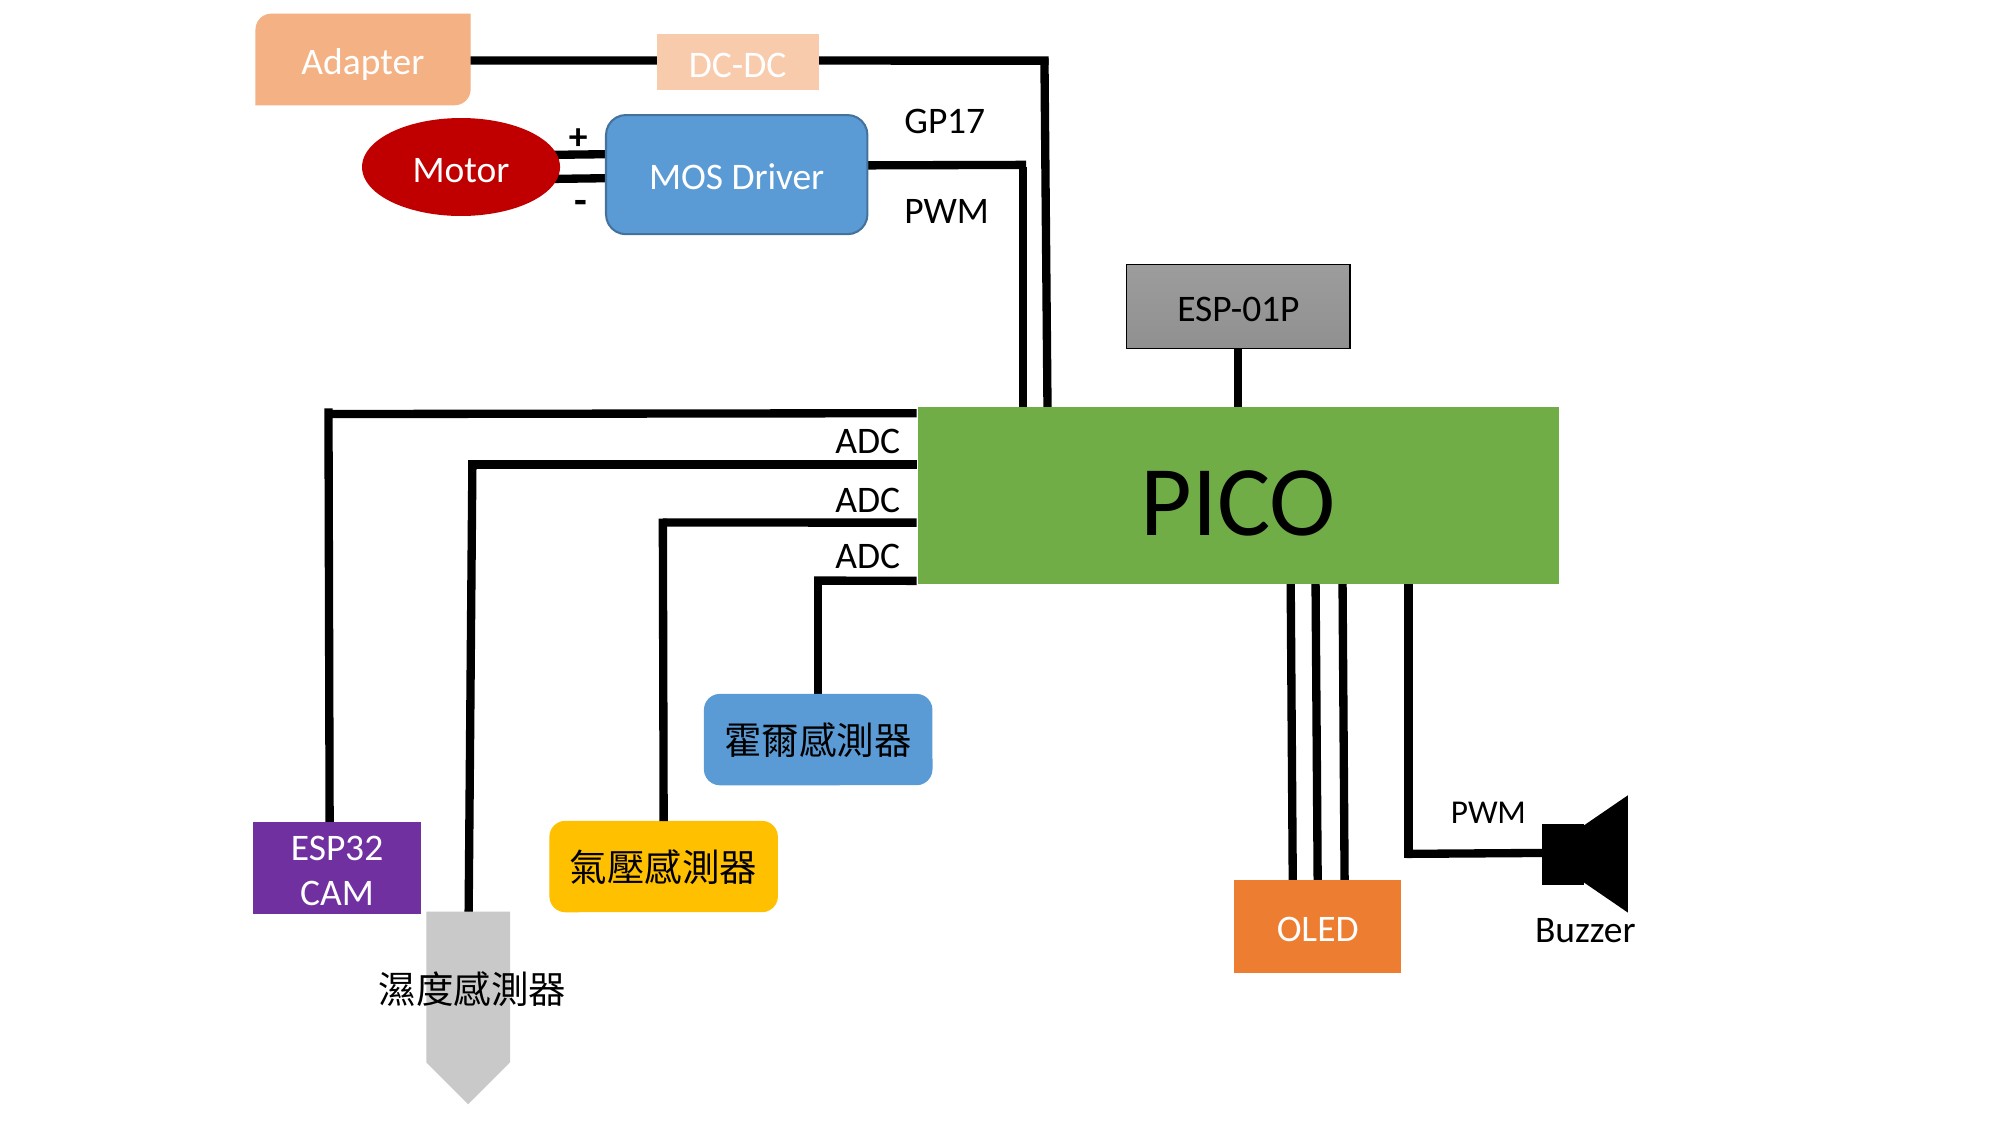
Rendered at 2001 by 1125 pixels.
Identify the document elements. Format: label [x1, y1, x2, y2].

text_box [254, 14, 1652, 1103]
